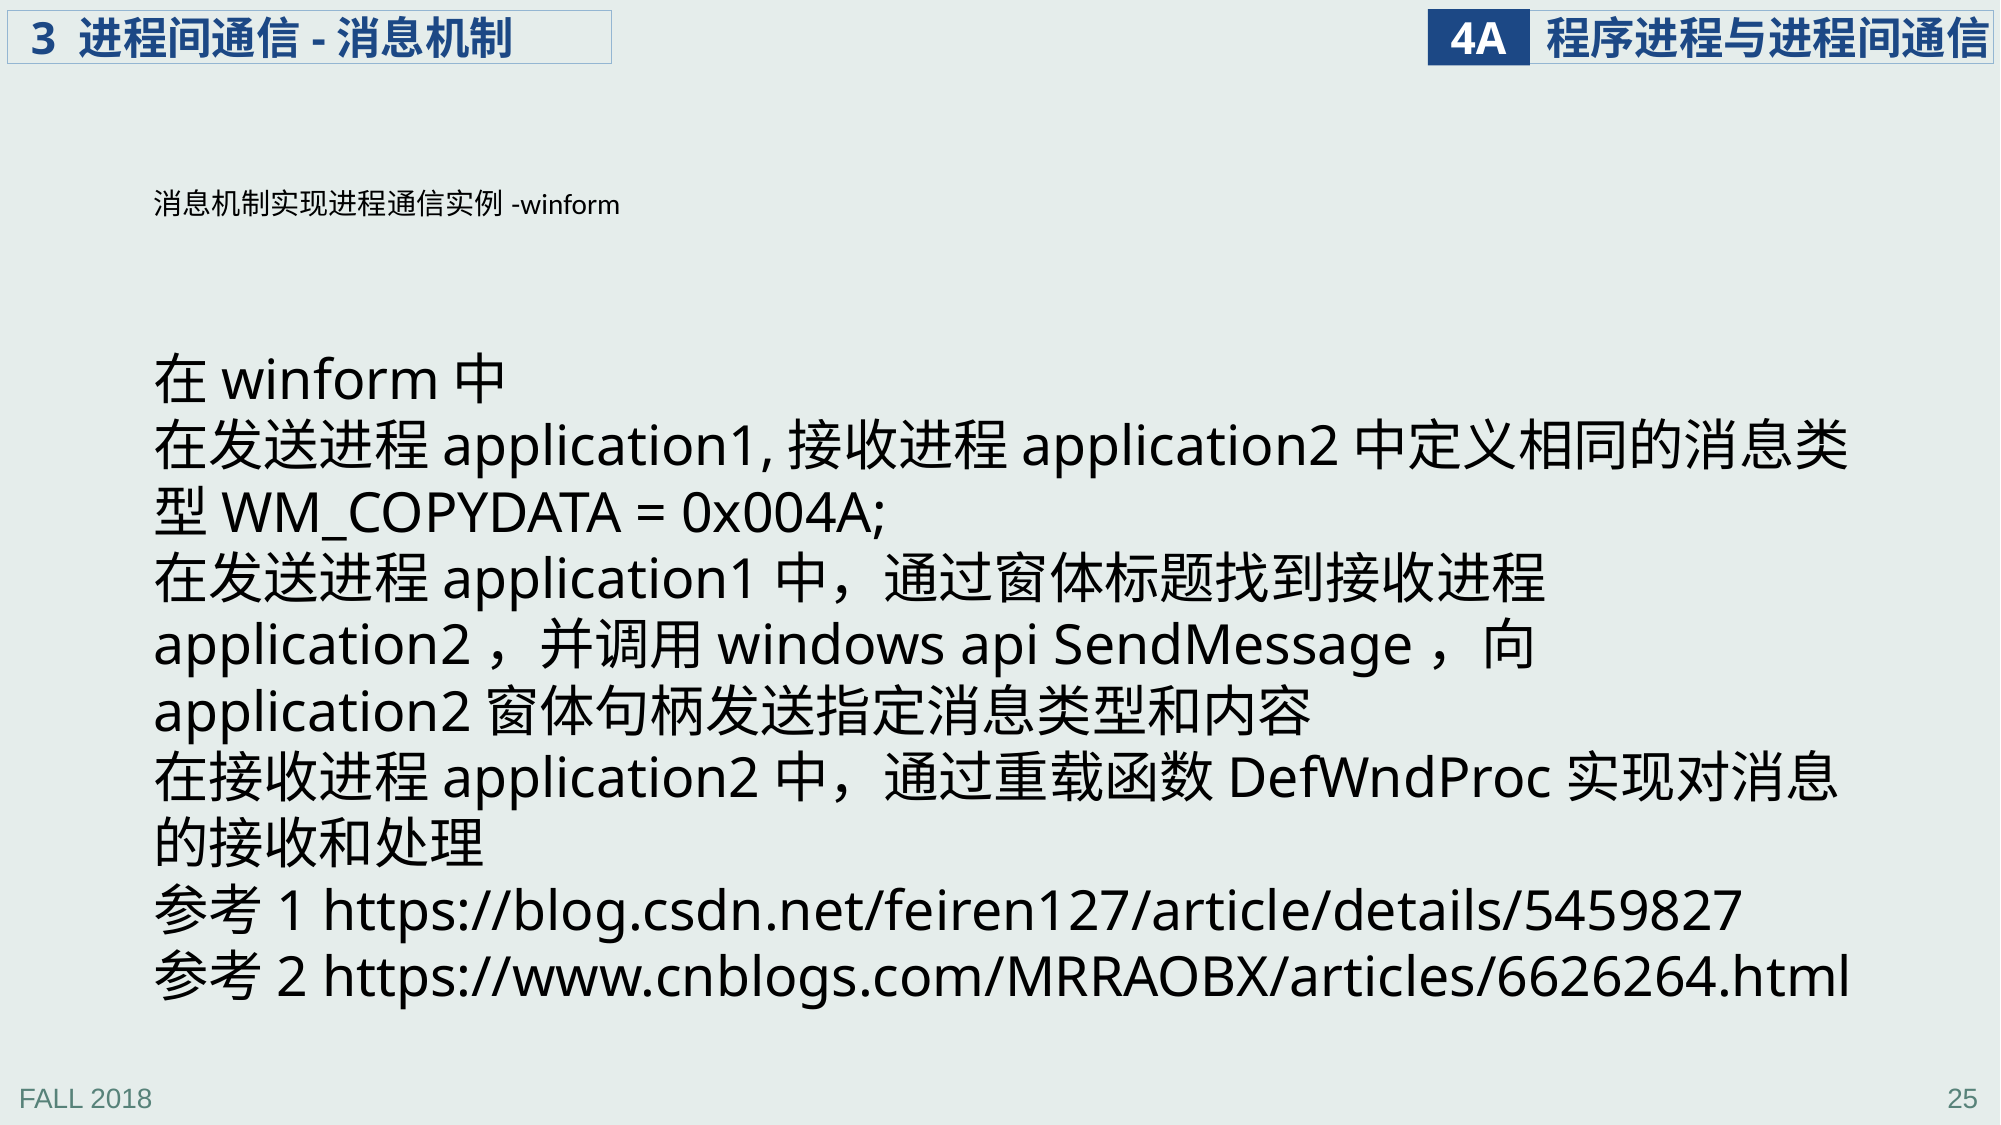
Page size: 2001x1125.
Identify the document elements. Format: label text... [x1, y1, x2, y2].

list 在winform中 在发送进程application1,接收进程application2中定义相同的消息类型WM_COPYDATA = 0x004A; 在发送进程application1中，通过窗体标题找到接收进程application2，并调用windows api SendMessage，向application2窗体句柄发送指定消息类型和内容 在接收进程application2中，通过重载函数DefWndProc实现对消息的接收和处理 参考1 https://blog.csdn.net/feiren127/article/details/5459827 参考2 https://www.cnblogs.com/MRRAOBX/articles/6626264.html [142, 338, 1868, 1053]
title 消息机制实现进程通信实例-winform [142, 93, 1868, 312]
